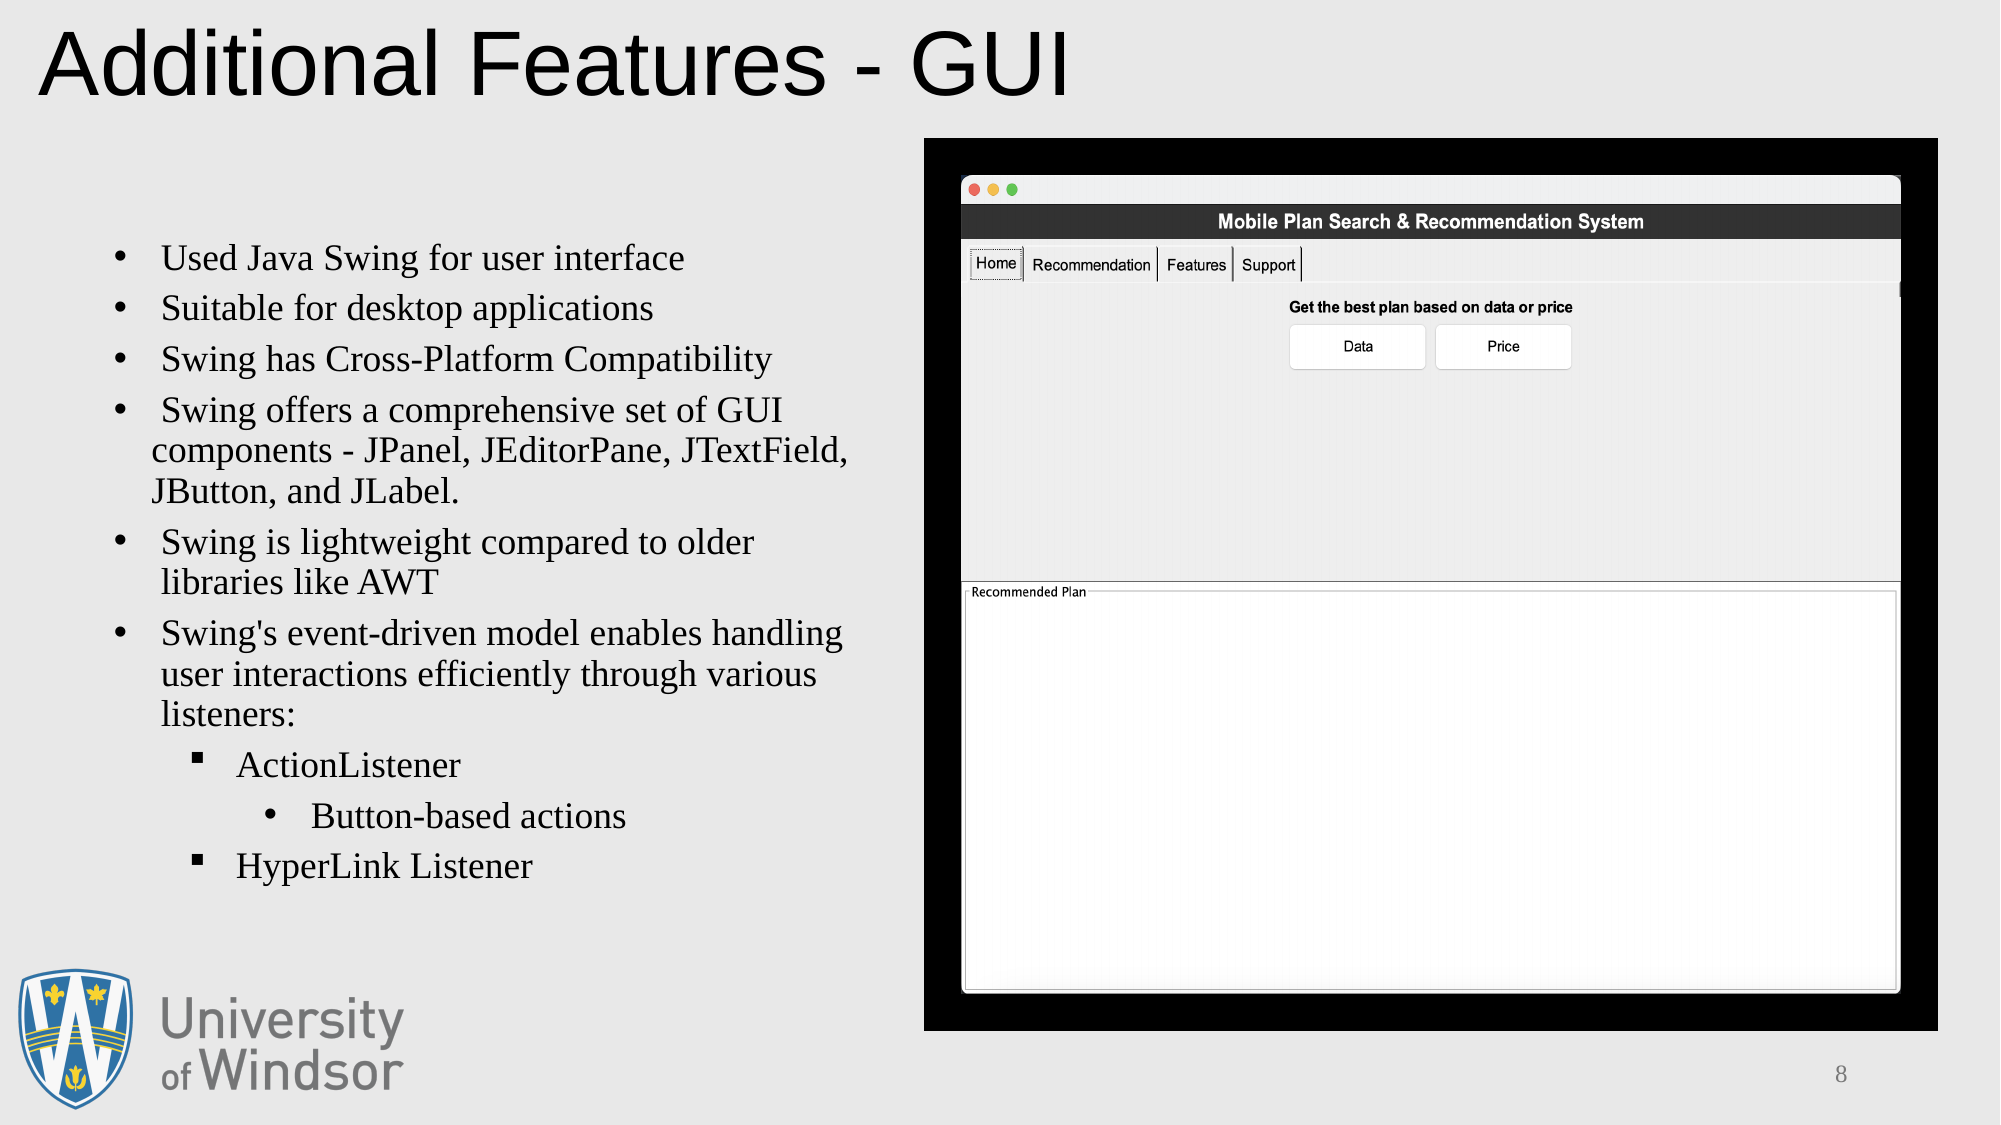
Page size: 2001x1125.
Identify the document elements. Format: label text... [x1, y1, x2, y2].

list Used Java Swing for user interface Suitable for desktop applications Swing has Cross-Platform Compatibility Swing offers a comprehensive set of GUI components - JPanel, JEditorPane, JTextField, JButton, and JLabel. Swing is lightweight compared to older libraries like AWT Swing's event-driven model enables handling user interactions efficiently through various listeners: ActionListener Button-based actions HyperLink Listener [23, 174, 885, 917]
title Additional Features – Advanced Search [0, 837, 418, 1125]
title Additional Features - GUI [23, 0, 1749, 175]
slide_number 7 [1412, 1042, 1863, 1103]
picture [960, 174, 1902, 995]
